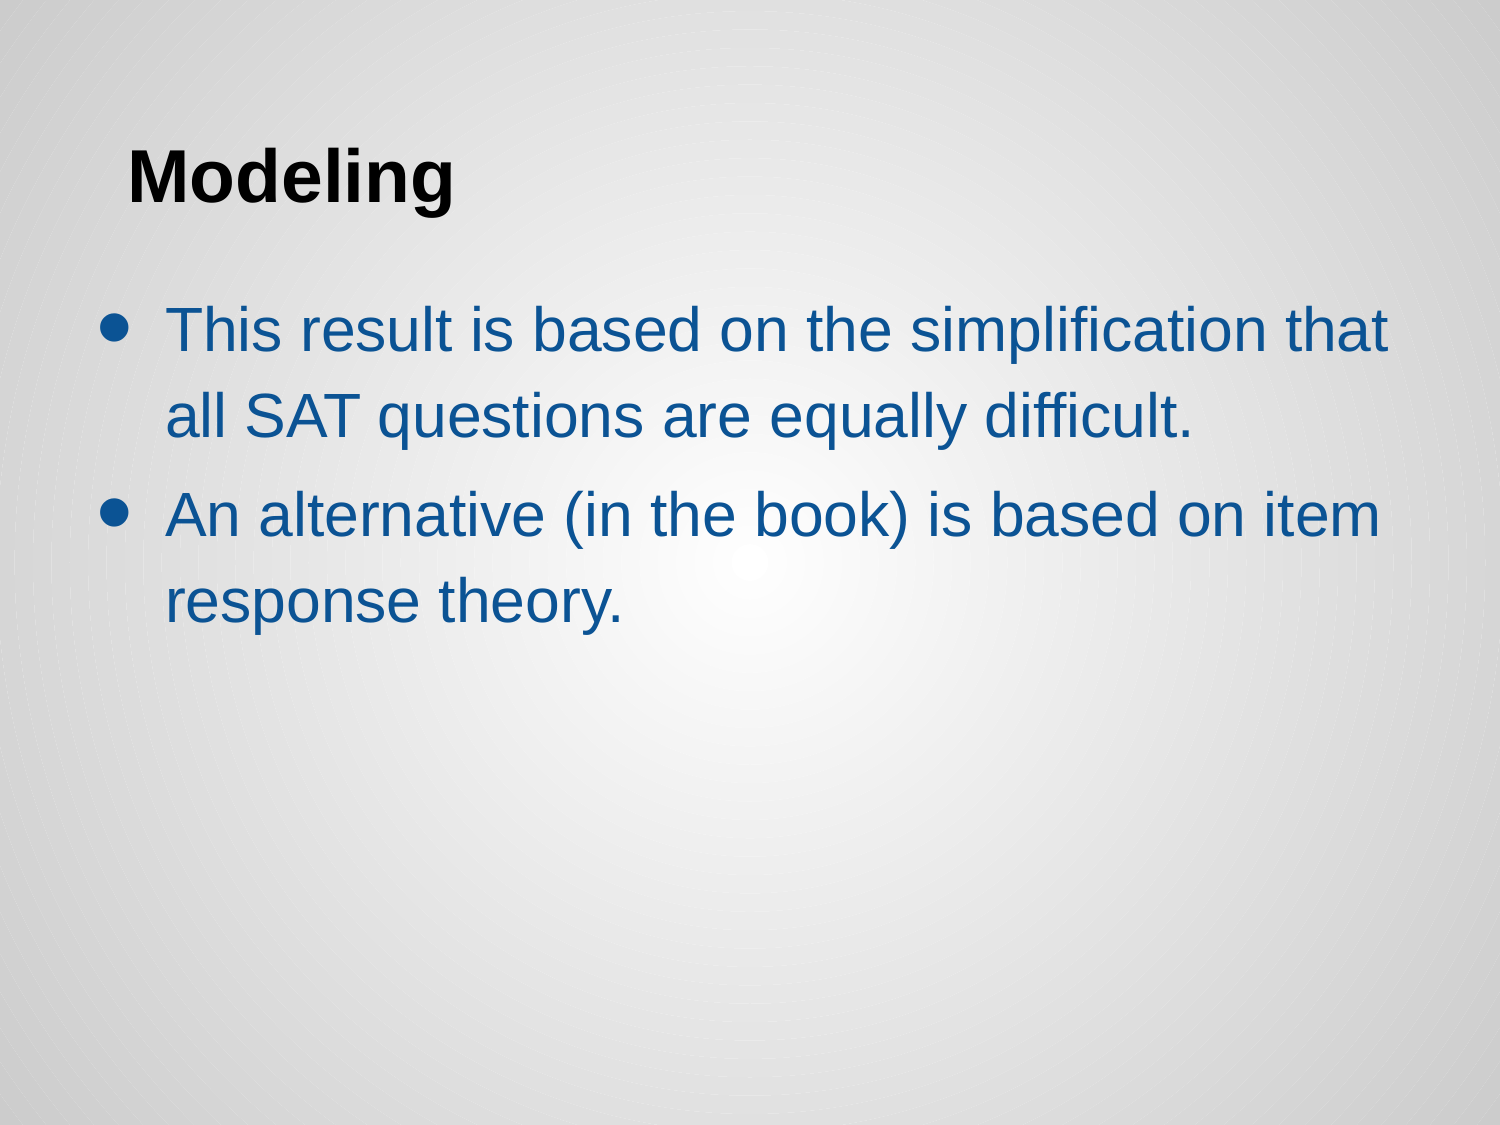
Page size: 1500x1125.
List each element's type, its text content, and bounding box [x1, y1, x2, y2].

list This result is based on the simplification that all SAT questions are equally difficult. An alternative (in the book) is based on item response theory. [75, 262, 1425, 1078]
title Modeling [75, 45, 1425, 233]
